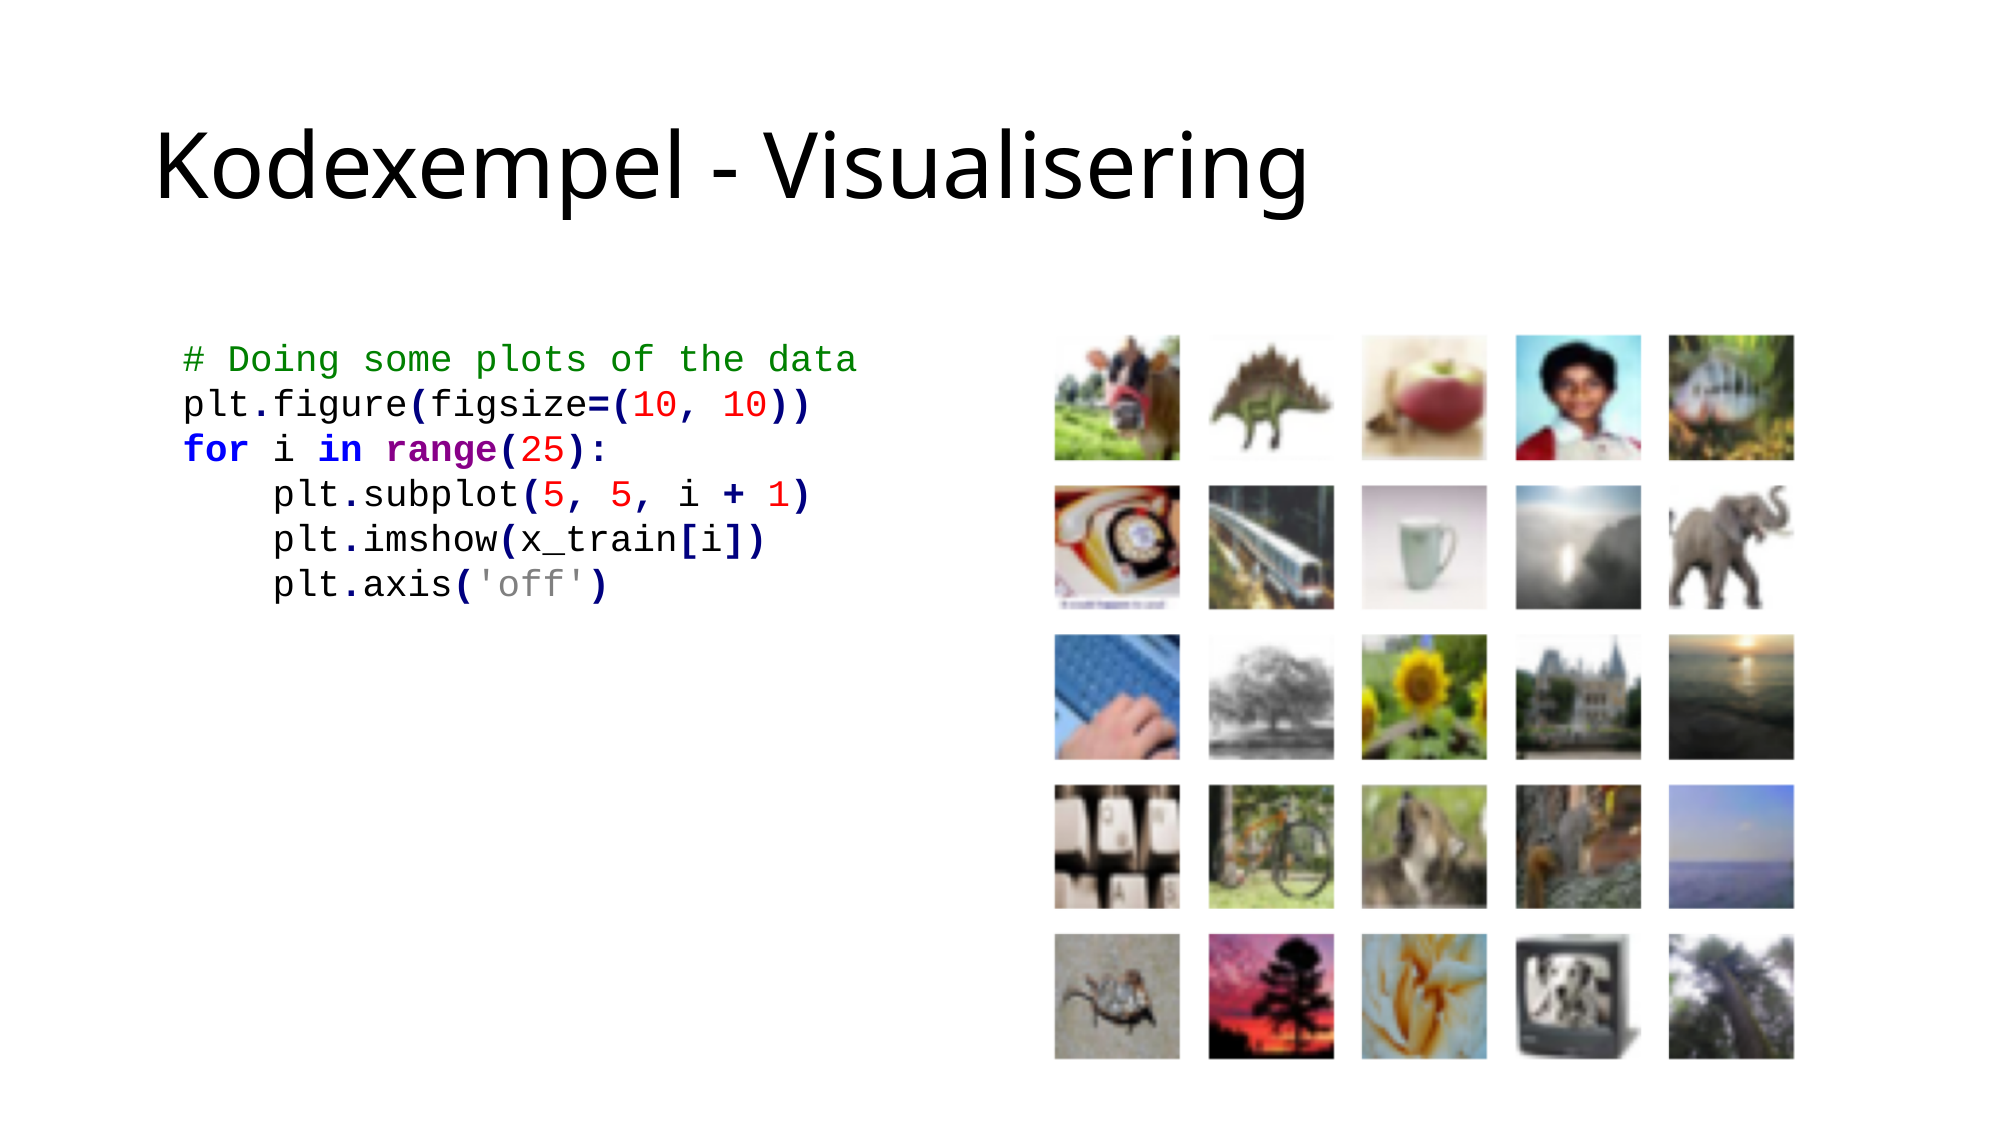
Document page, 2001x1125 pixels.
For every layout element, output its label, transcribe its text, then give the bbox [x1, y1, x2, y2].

picture [1048, 326, 1802, 1066]
title Kodexempel - Visualisering [137, 59, 1863, 278]
text_box # Doing some plots of the data plt.figure(figsize=(10, 10)) for i in range(25): plt.subplot(5, 5, i + 1) plt.imshow(x_train[i]) plt.axis('off') [168, 326, 988, 612]
